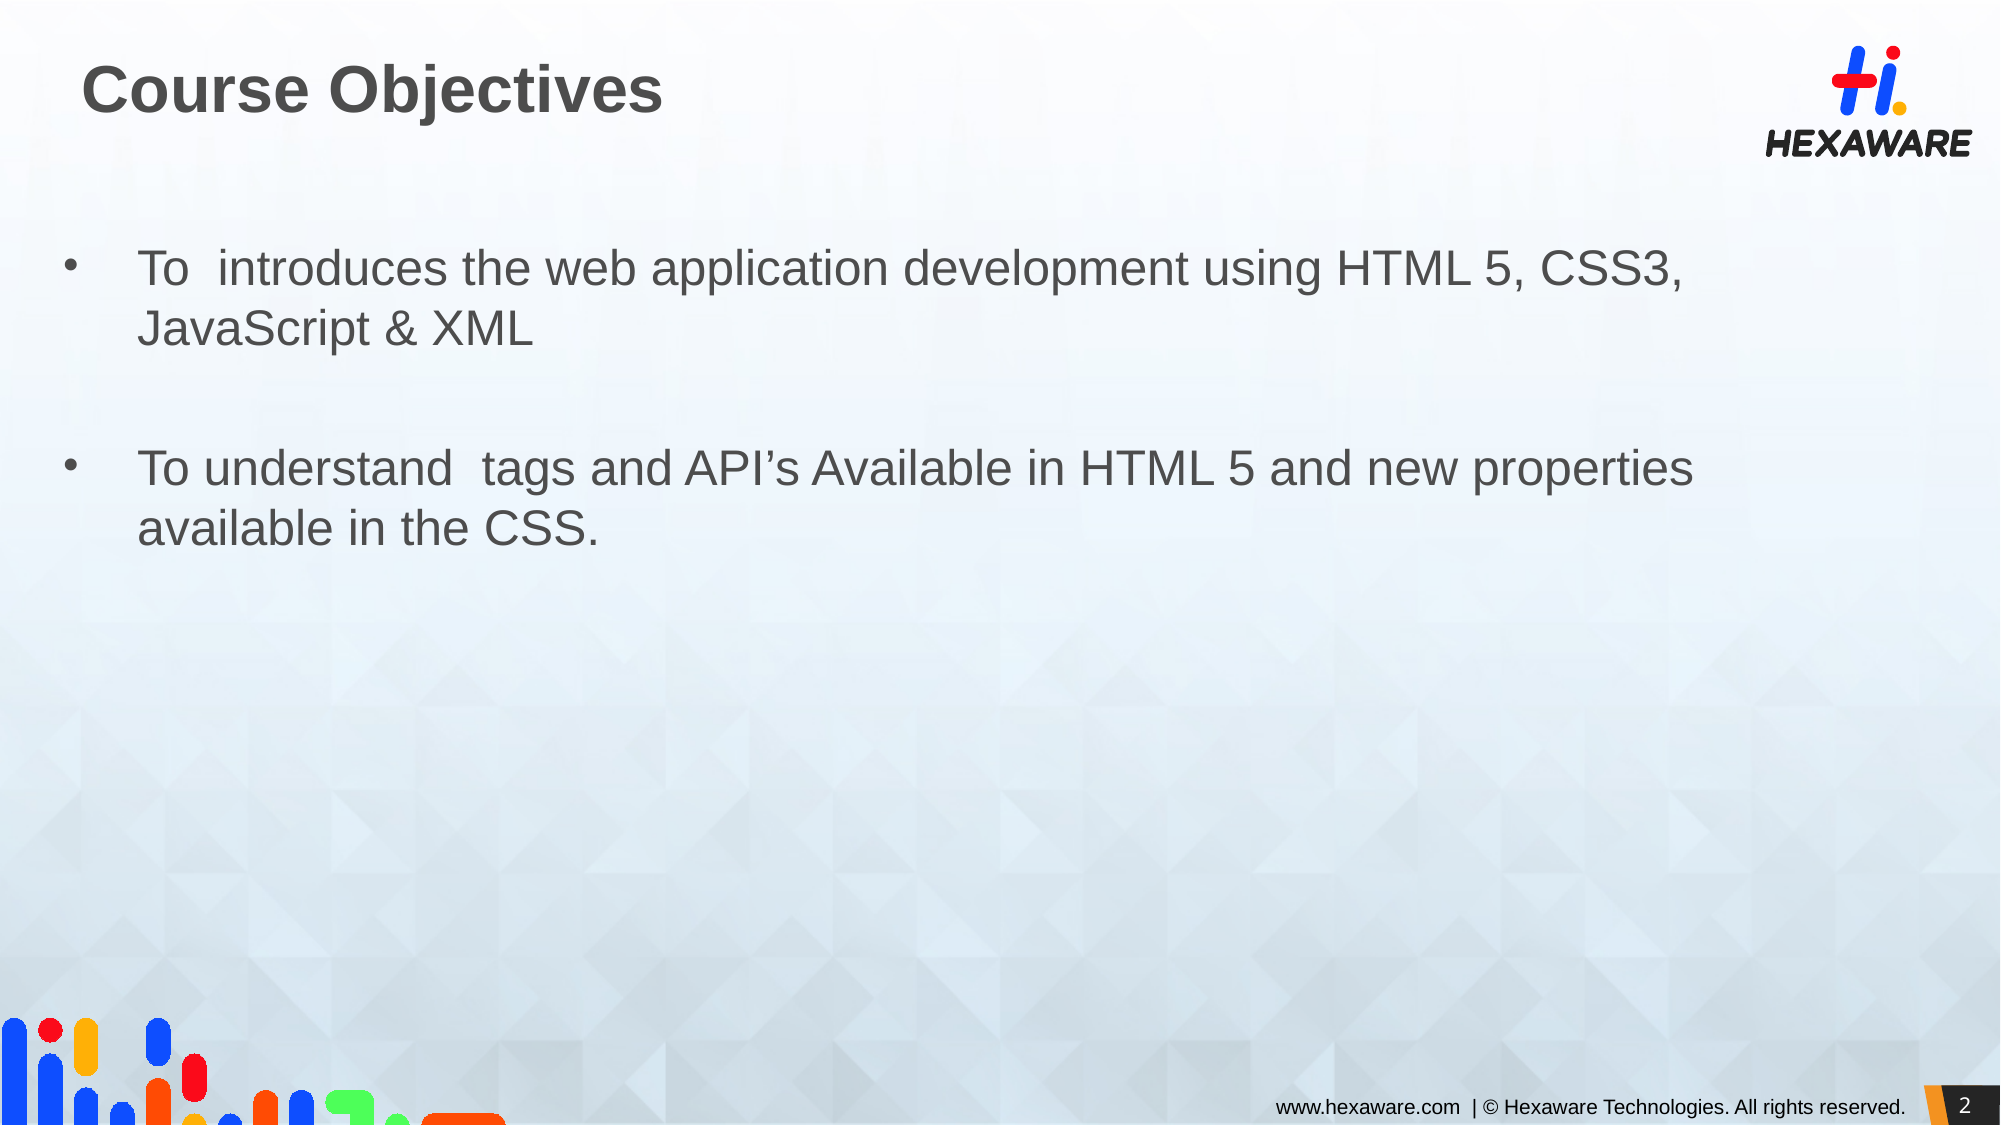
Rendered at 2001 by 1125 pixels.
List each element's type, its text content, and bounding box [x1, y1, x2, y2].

title Course Objectives [70, 35, 1521, 136]
picture [0, 0, 2001, 1125]
list To introduces the web application development using HTML 5, CSS3, JavaScript & XML To understand tags and API’s Available in HTML 5 and new properties available in the CSS. [50, 229, 1915, 1033]
